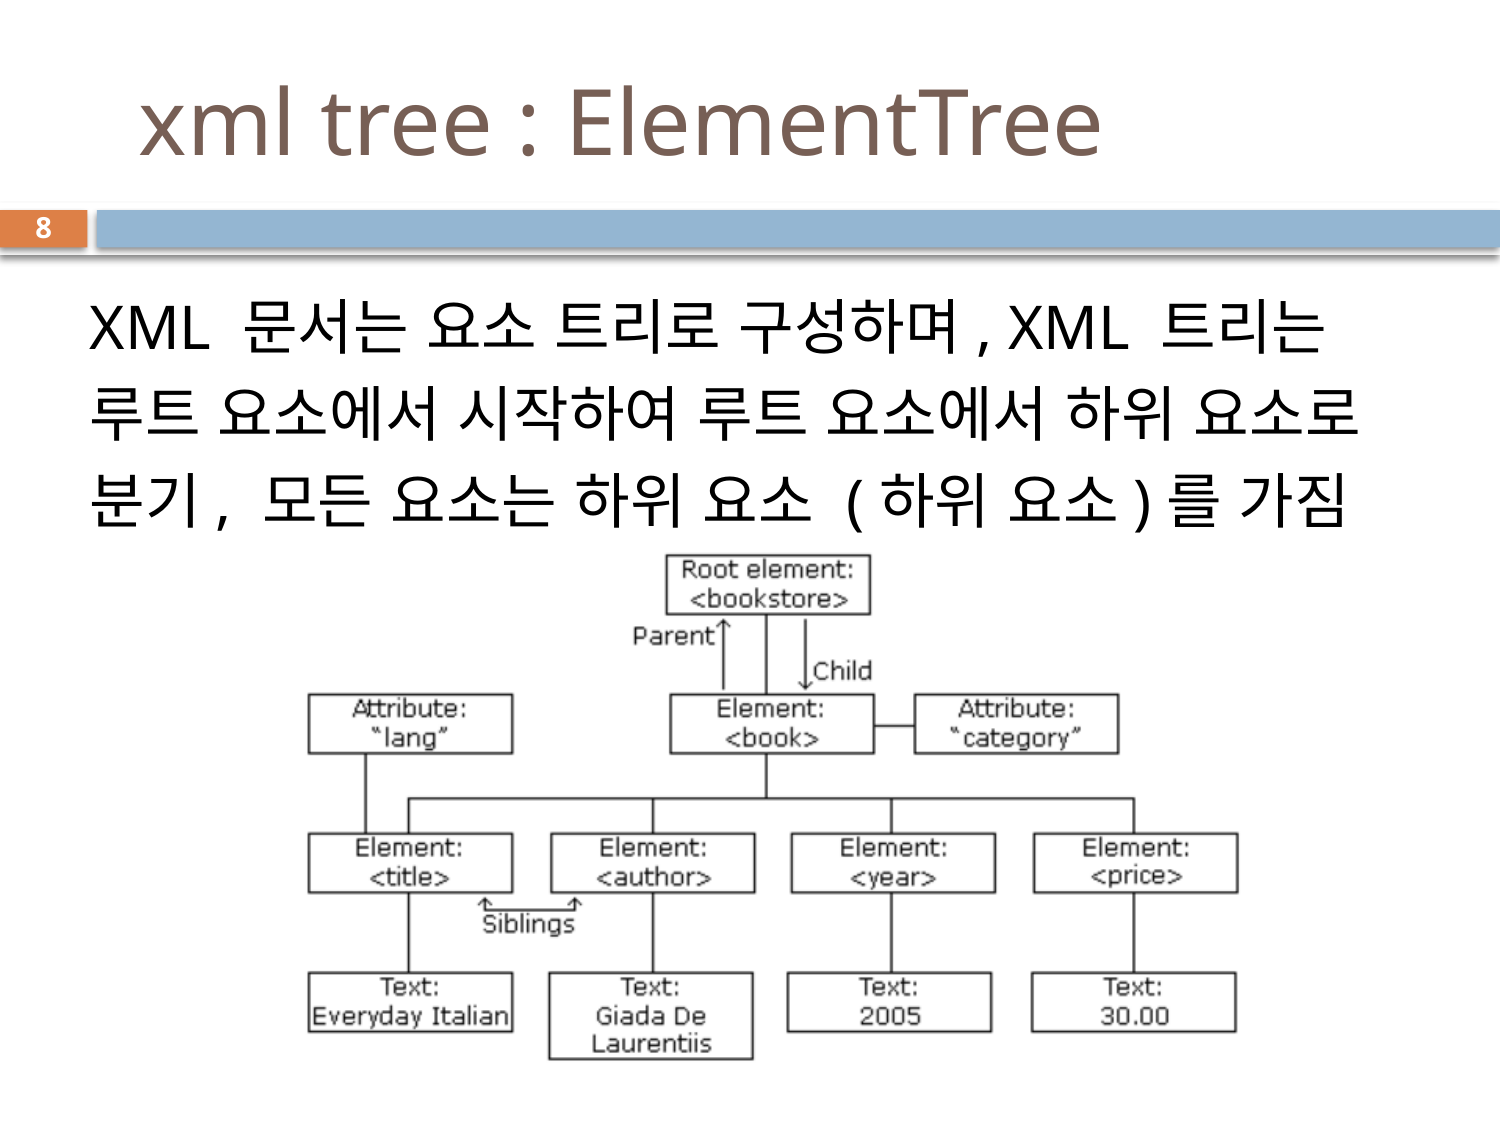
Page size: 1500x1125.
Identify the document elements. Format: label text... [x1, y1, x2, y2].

slide_number 8 [0, 208, 88, 249]
title xml tree : ElementTree [100, 37, 1438, 200]
list XML 문서는 요소 트리로 구성하며, XML 트리는 루트 요소에서 시작하여 루트 요소에서 하위 요소로 분기, 모든 요소는 하위 요소 (하위 요소)를 가짐 [75, 267, 1425, 575]
picture [178, 550, 1369, 1067]
